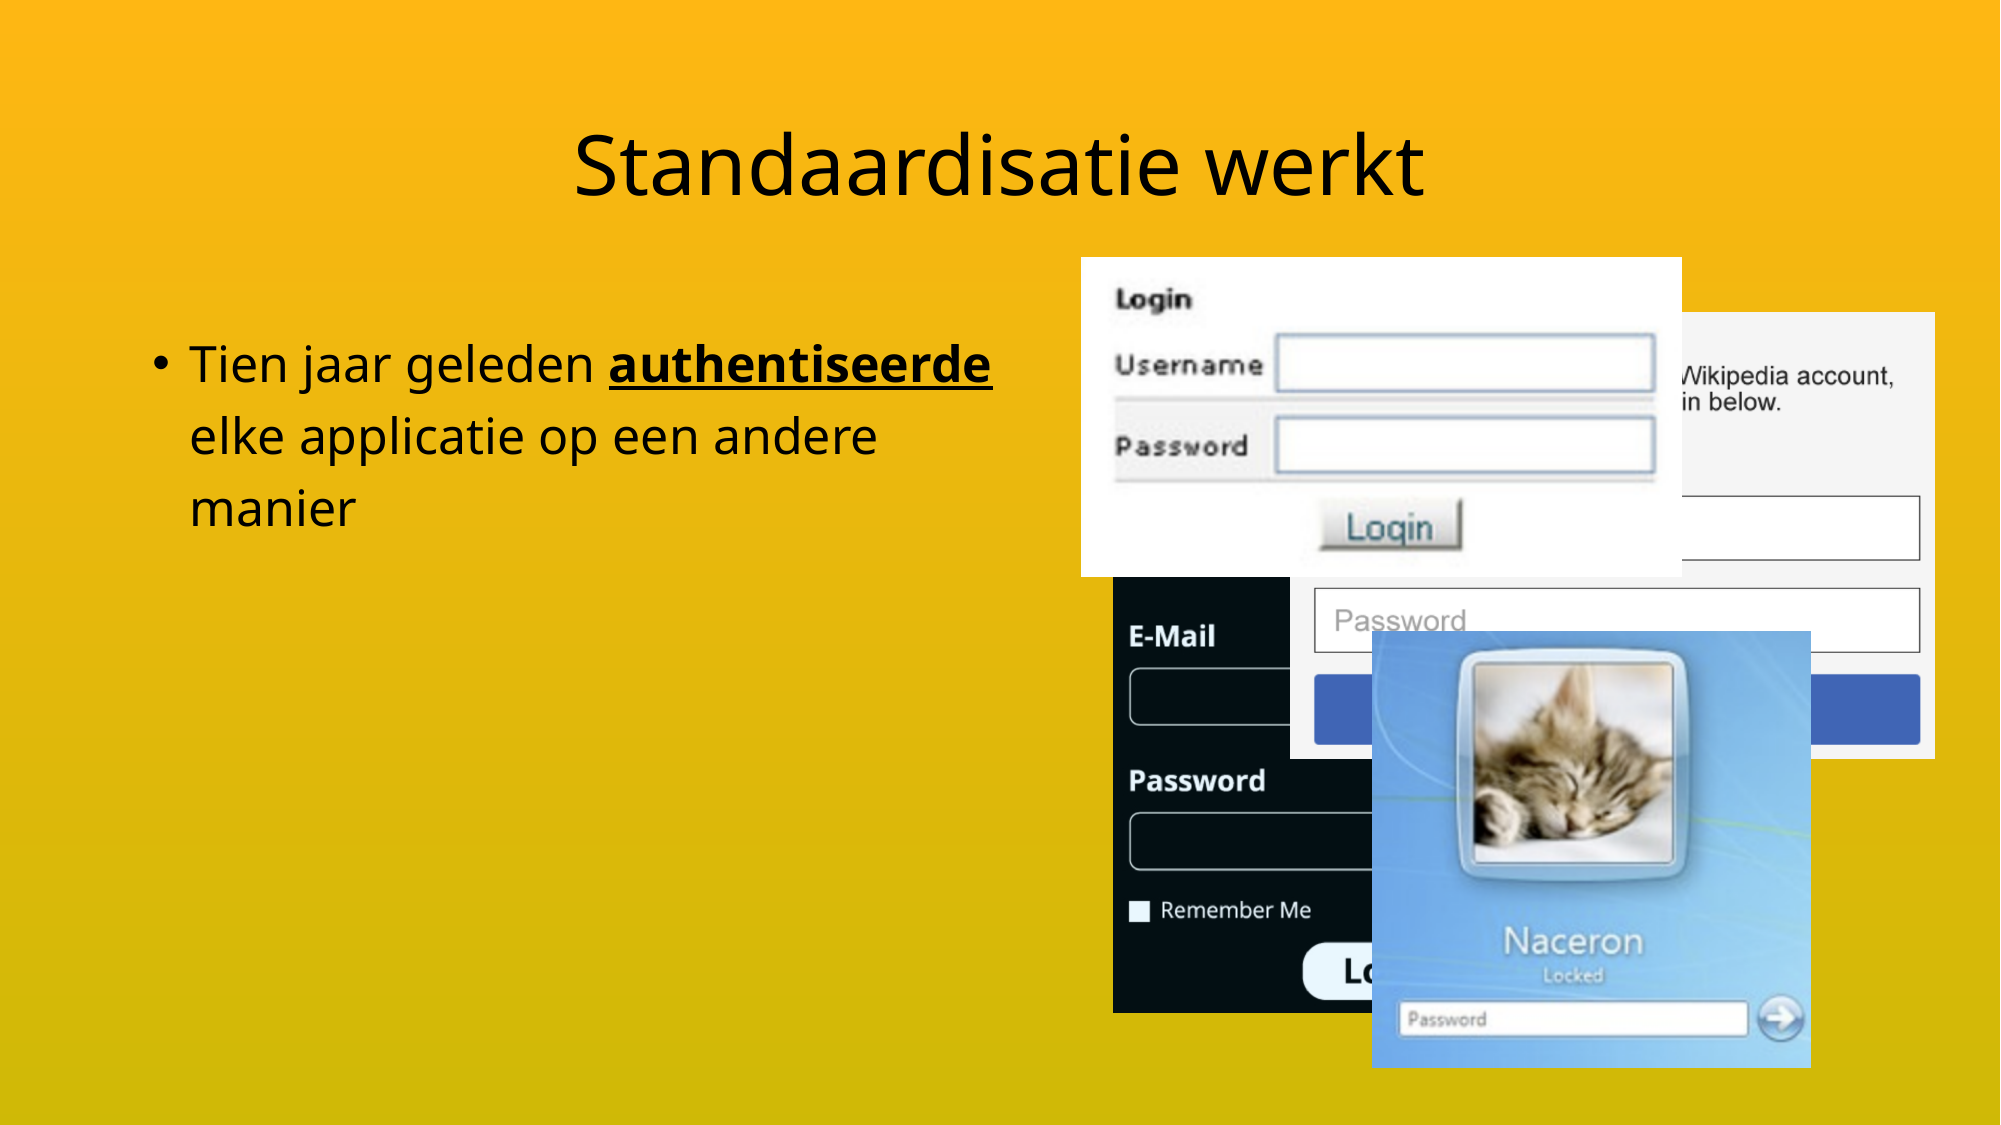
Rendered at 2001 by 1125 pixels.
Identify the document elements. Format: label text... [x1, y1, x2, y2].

title Standaardisatie werkt [137, 59, 1863, 278]
list Tien jaar geleden authentiseerde elke applicatie op een andere manier [137, 312, 1066, 1048]
picture [1080, 257, 1936, 1068]
